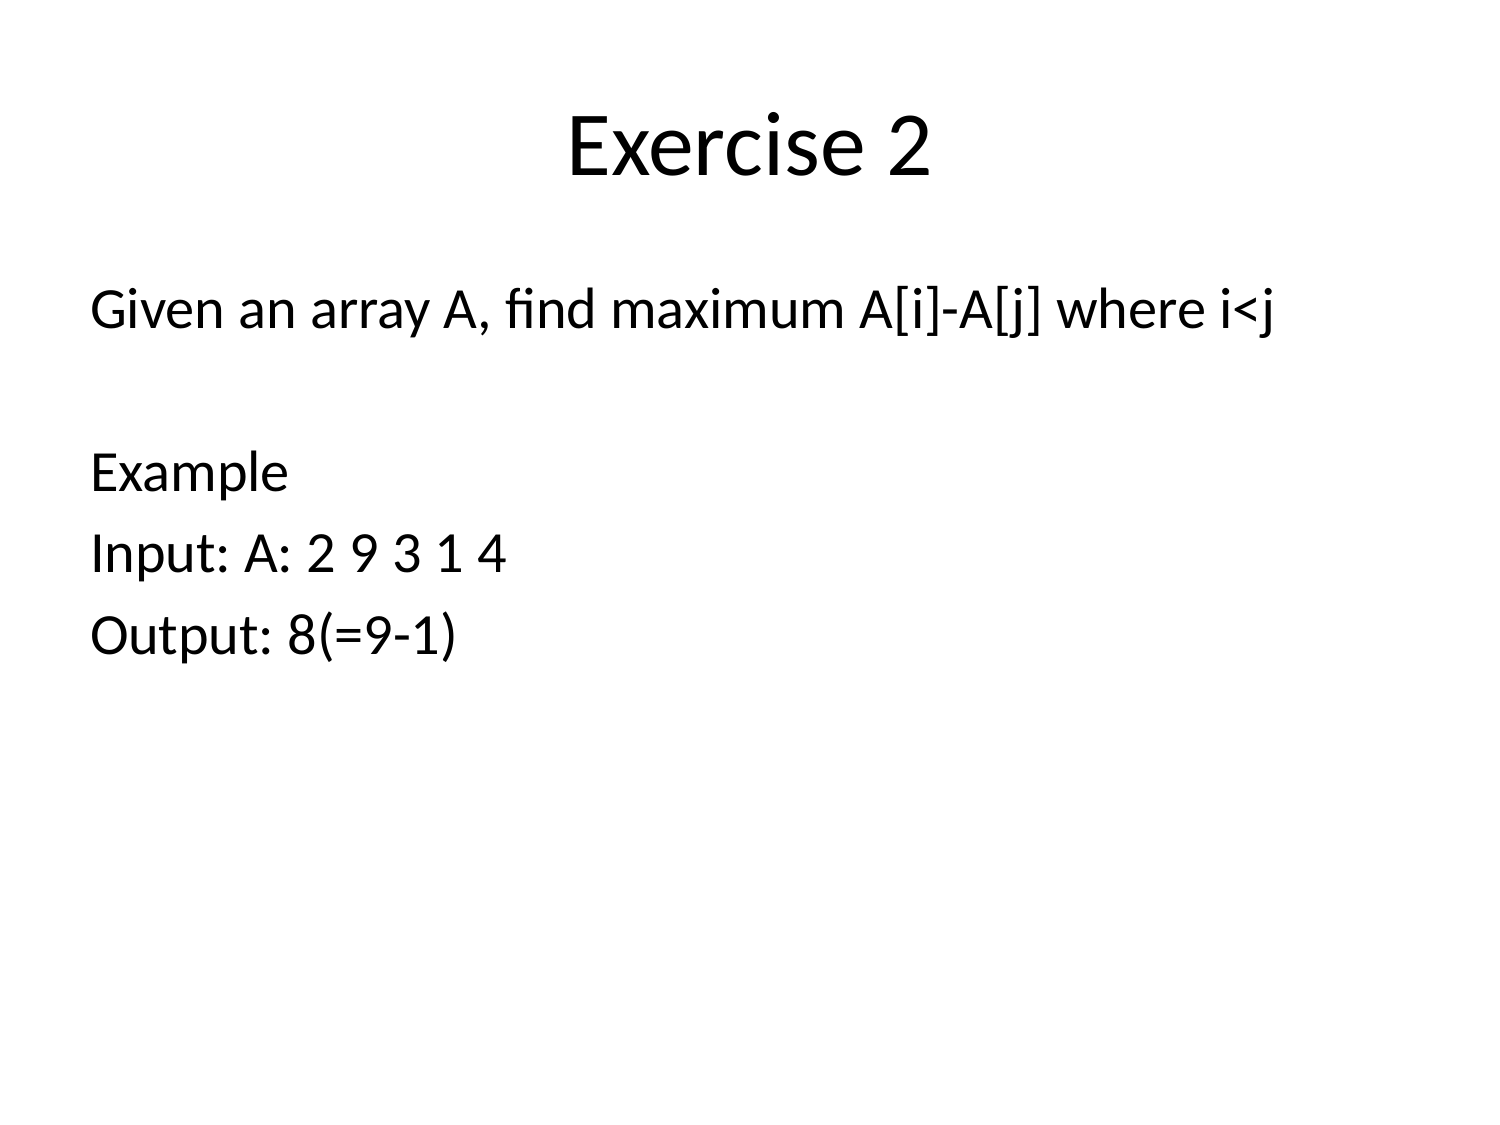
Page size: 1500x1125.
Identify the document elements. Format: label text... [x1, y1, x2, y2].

title Exercise 2 [75, 45, 1425, 233]
list Given an array A, find maximum A[i]-A[j] where i<j Example Input: A: 2 9 3 1 4 Output: 8(=9-1) [75, 262, 1425, 1005]
